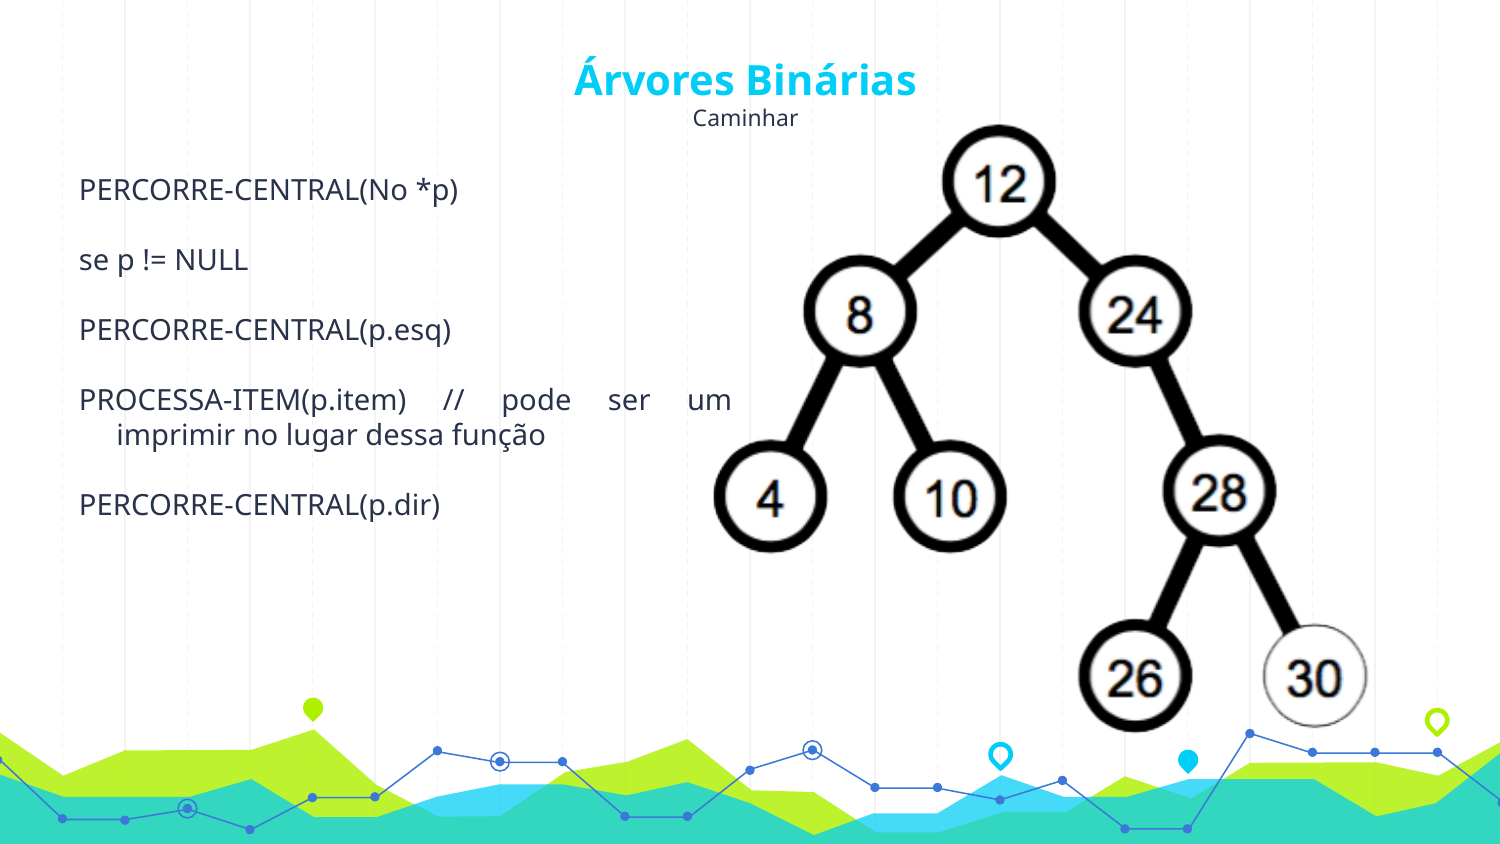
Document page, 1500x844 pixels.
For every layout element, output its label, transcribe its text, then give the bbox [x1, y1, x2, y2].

text_box PERCORRE-CENTRAL(No *p) se p != NULL PERCORRE-CENTRAL(p.esq) PROCESSA-ITEM(p.item) // pode ser um imprimir no lugar dessa função PERCORRE-CENTRAL(p.dir) [26, 156, 580, 742]
picture [585, 108, 1500, 764]
title Árvores Binárias Caminhar [171, 28, 1320, 147]
